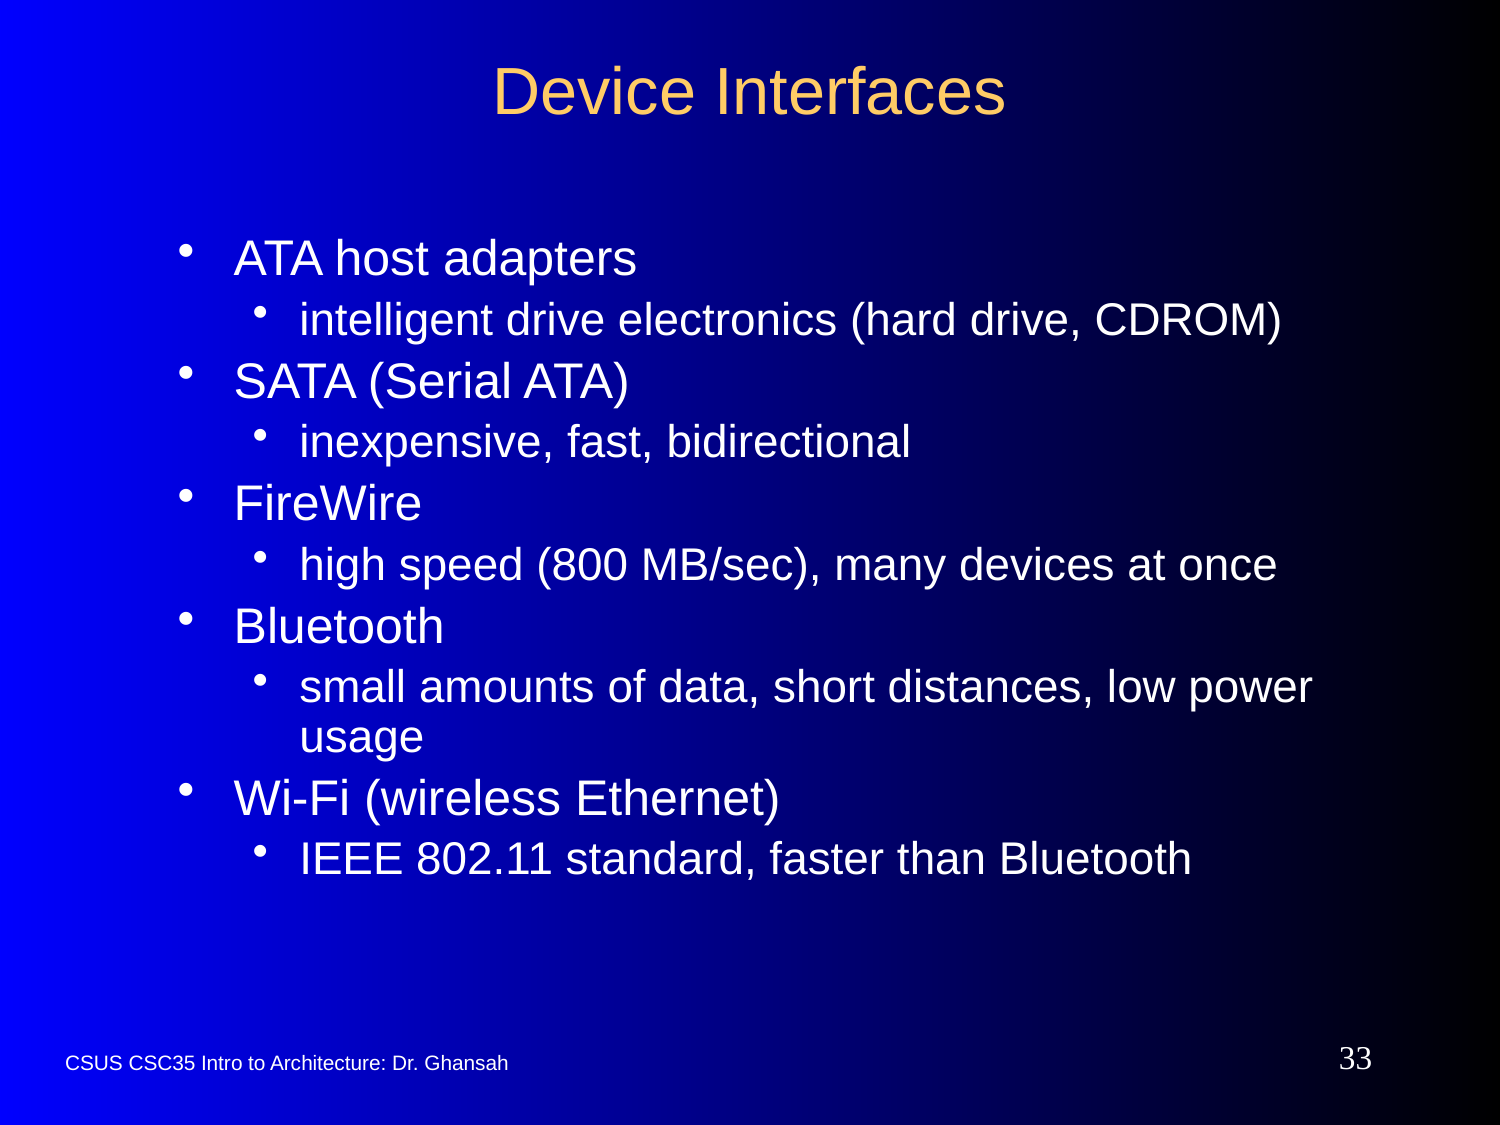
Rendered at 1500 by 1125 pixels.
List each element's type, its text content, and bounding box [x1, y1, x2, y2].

title Device Interfaces [112, 37, 1388, 138]
list ATA host adapters intelligent drive electronics (hard drive, CDROM) SATA (Serial ATA) inexpensive, fast, bidirectional FireWire high speed (800 MB/sec), many devices at once Bluetooth small amounts of data, short distances, low power usage Wi-Fi (wireless Ethernet) IEEE 802.11 standard, faster than Bluetooth [162, 224, 1438, 938]
slide_number 33 [1224, 1025, 1388, 1088]
footer CSUS CSC35 Intro to Architecture: Dr. Ghansah [50, 1037, 825, 1088]
